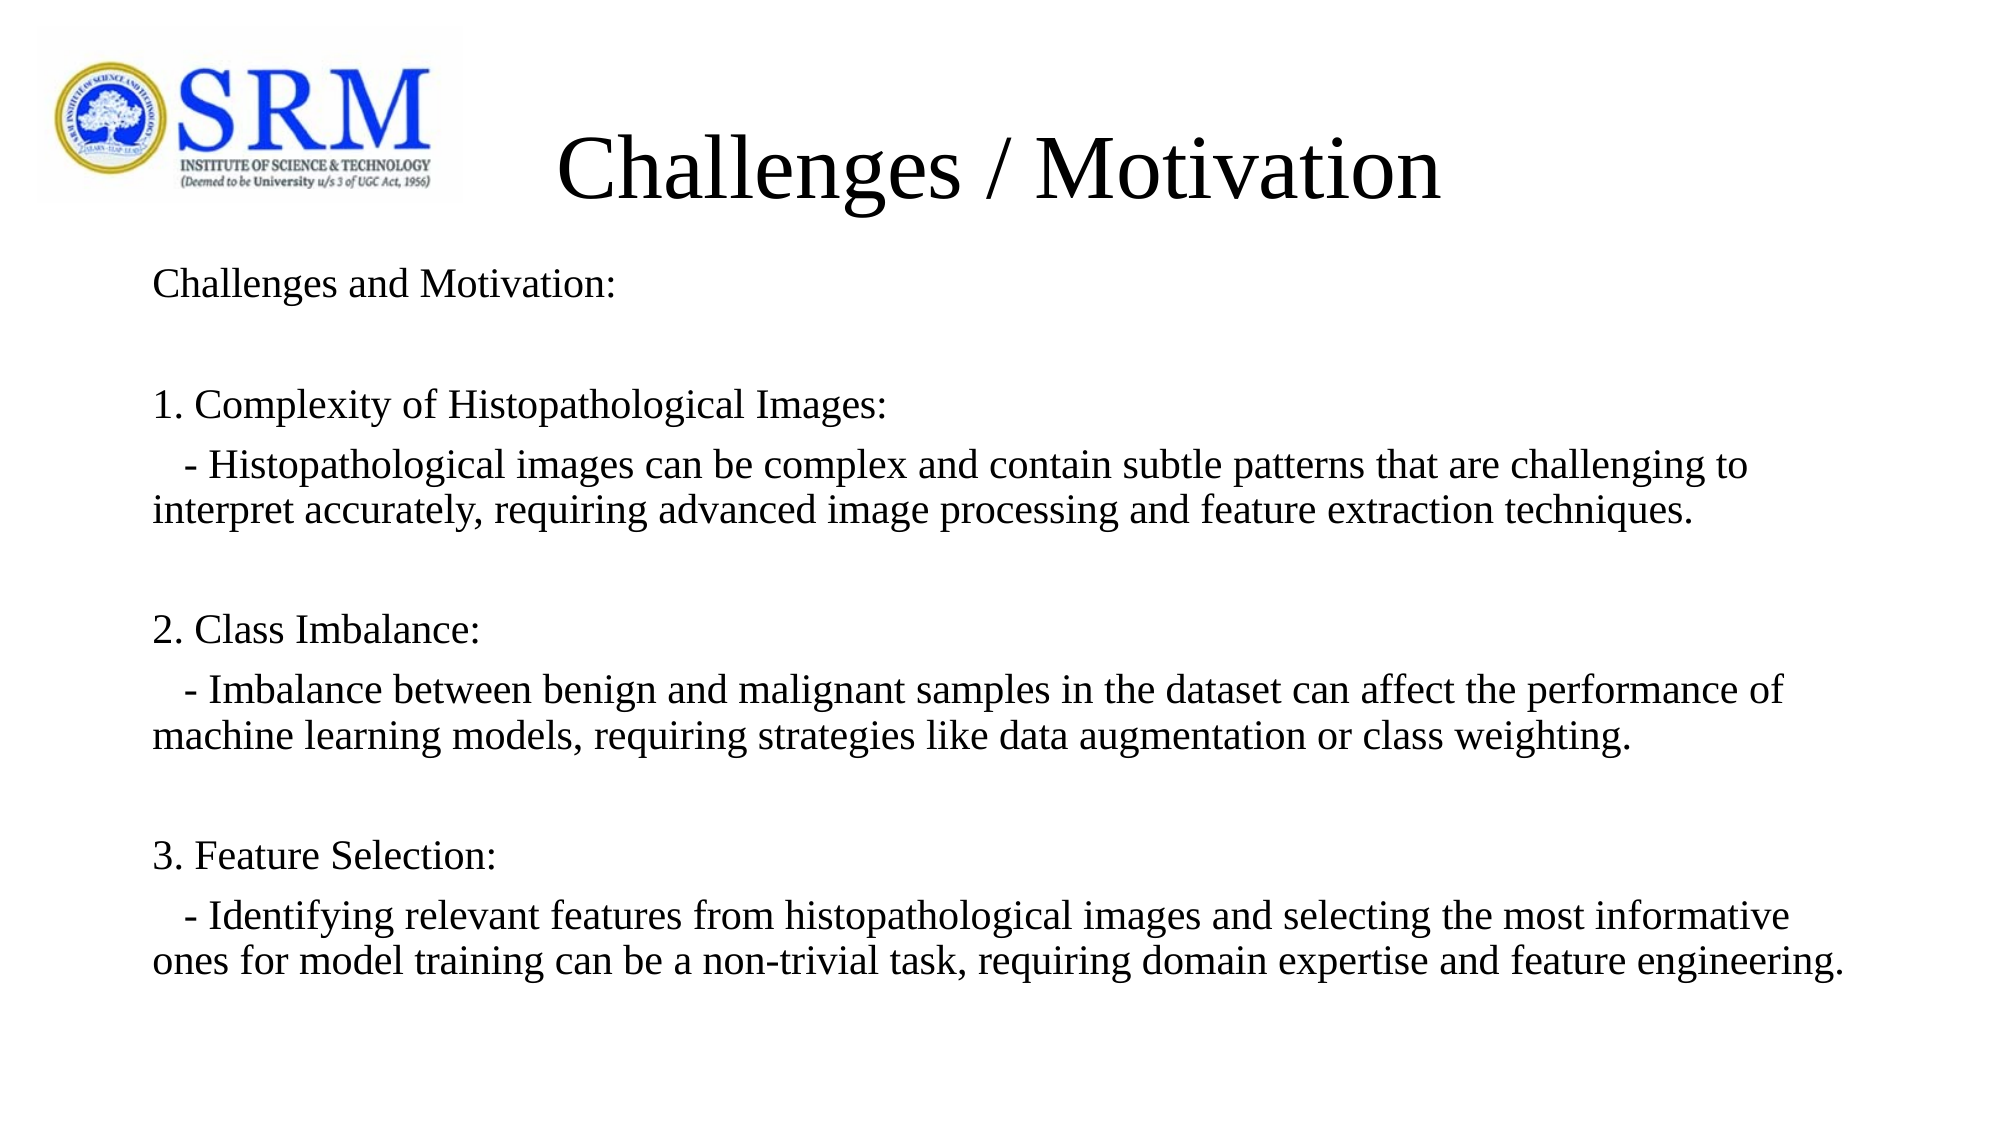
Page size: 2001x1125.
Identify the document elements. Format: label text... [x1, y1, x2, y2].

title Challenges / Motivation [137, 59, 1863, 254]
list Challenges and Motivation: 1. Complexity of Histopathological Images: - Histopathological images can be complex and contain subtle patterns that are challenging to interpret accurately, requiring advanced image processing and feature extraction techniques. 2. Class Imbalance: - Imbalance between benign and malignant samples in the dataset can affect the performance of machine learning models, requiring strategies like data augmentation or class weighting. 3. Feature Selection: - Identifying relevant features from histopathological images and selecting the most informative ones for model training can be a non-trivial task, requiring domain expertise and feature engineering. [137, 254, 1863, 1014]
picture [37, 26, 463, 203]
